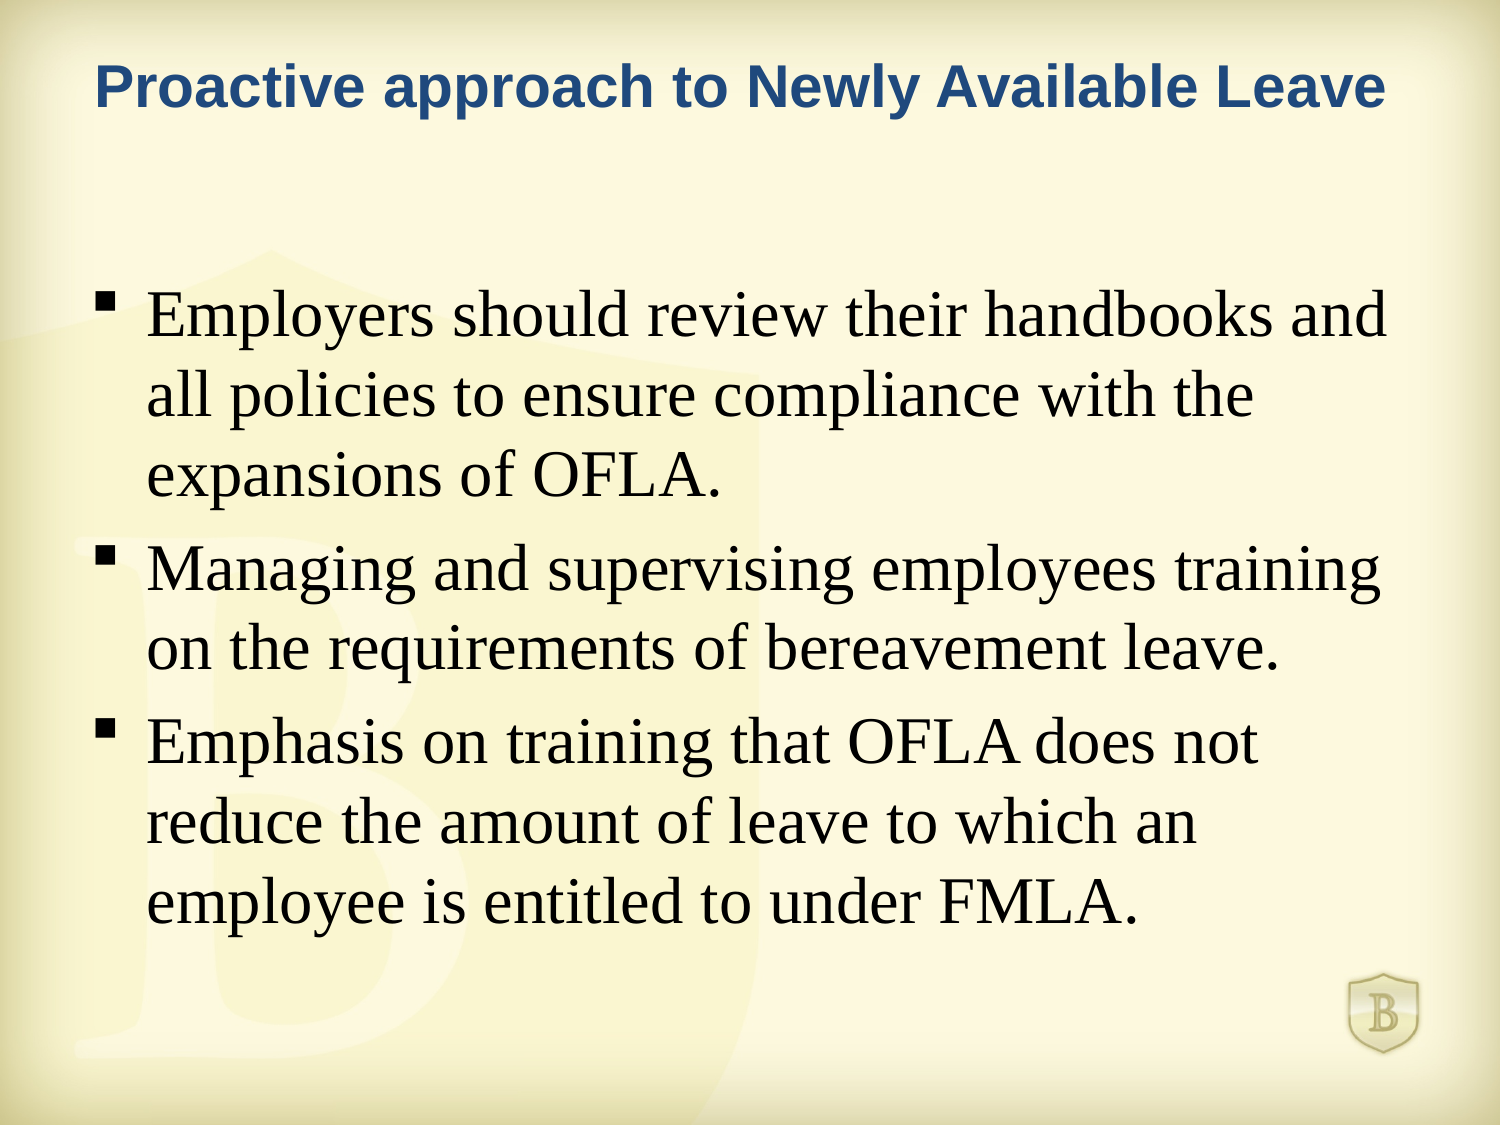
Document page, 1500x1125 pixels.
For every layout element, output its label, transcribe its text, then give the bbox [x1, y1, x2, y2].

list Employers should review their handbooks and all policies to ensure compliance with the expansions of OFLA. Managing and supervising employees training on the requirements of bereavement leave. Emphasis on training that OFLA does not reduce the amount of leave to which an employee is entitled to under FMLA. [74, 262, 1426, 1006]
picture [0, 0, 1500, 1125]
title Proactive approach to Newly Available Leave [74, 87, 1426, 226]
